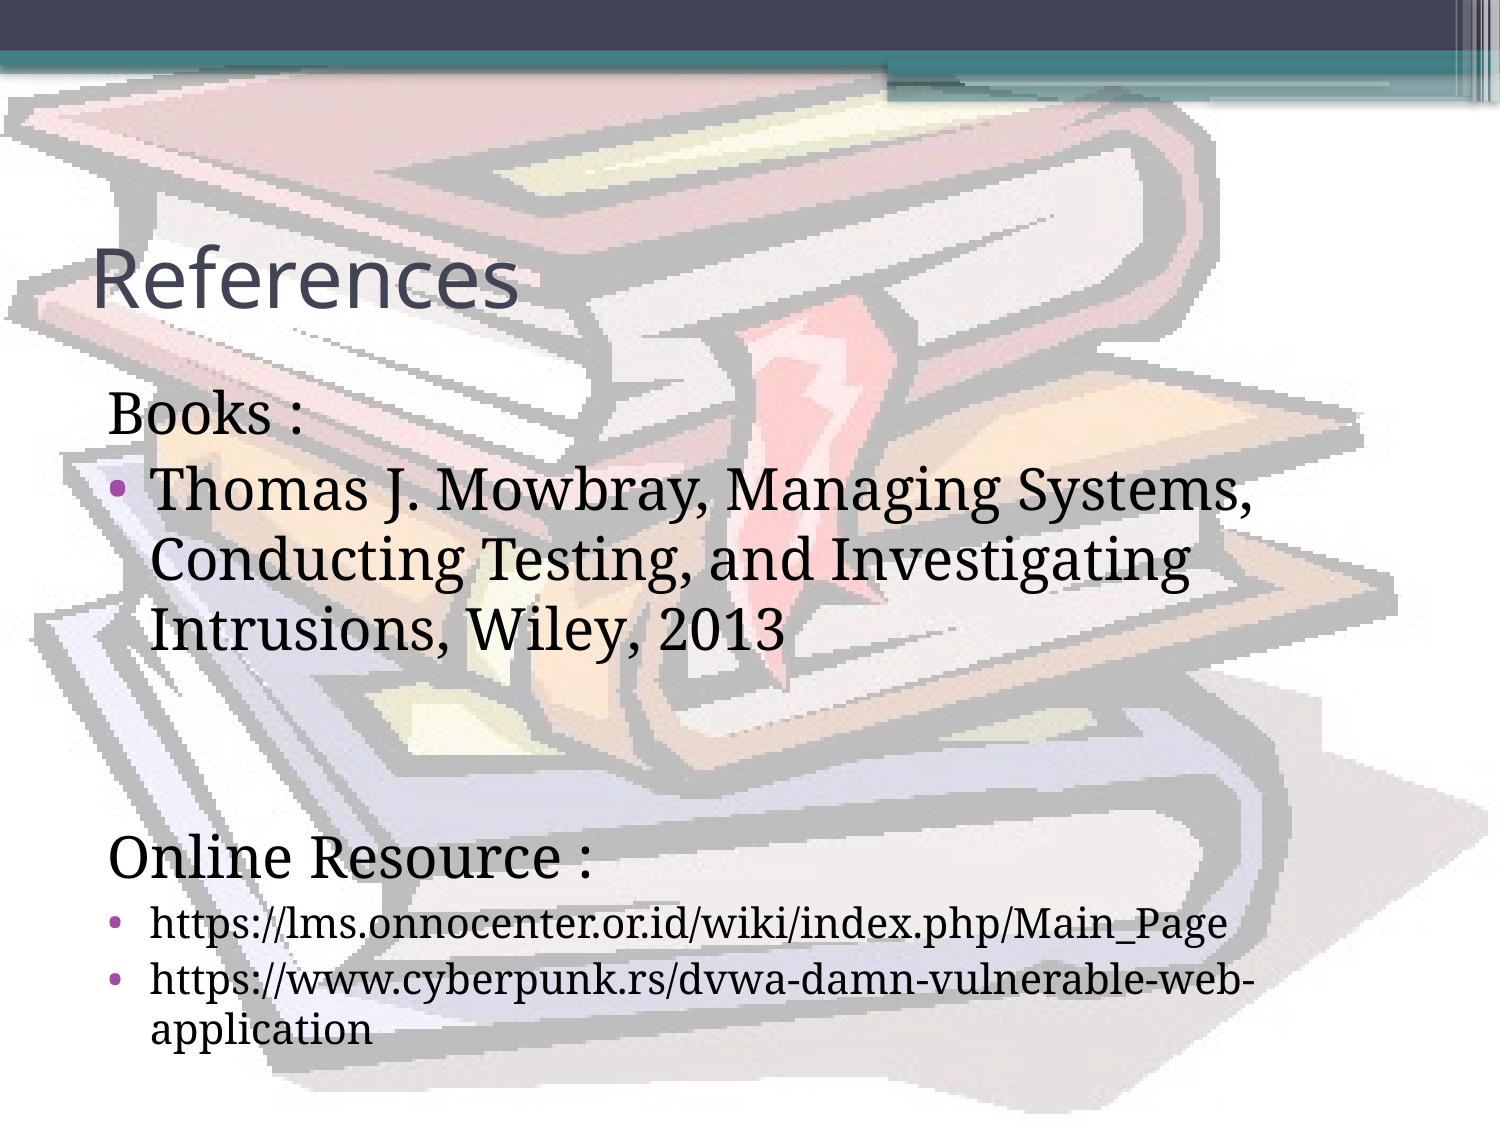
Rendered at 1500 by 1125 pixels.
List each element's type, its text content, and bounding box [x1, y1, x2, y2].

list Books : Thomas J. Mowbray, Managing Systems, Conducting Testing, and Investigating Intrusions, Wiley, 2013 Online Resource : https://lms.onnocenter.or.id/wiki/index.php/Main_Page https://www.cyberpunk.rs/dvwa-damn-vulnerable-web-application [75, 368, 1425, 1079]
title References [75, 187, 1425, 363]
